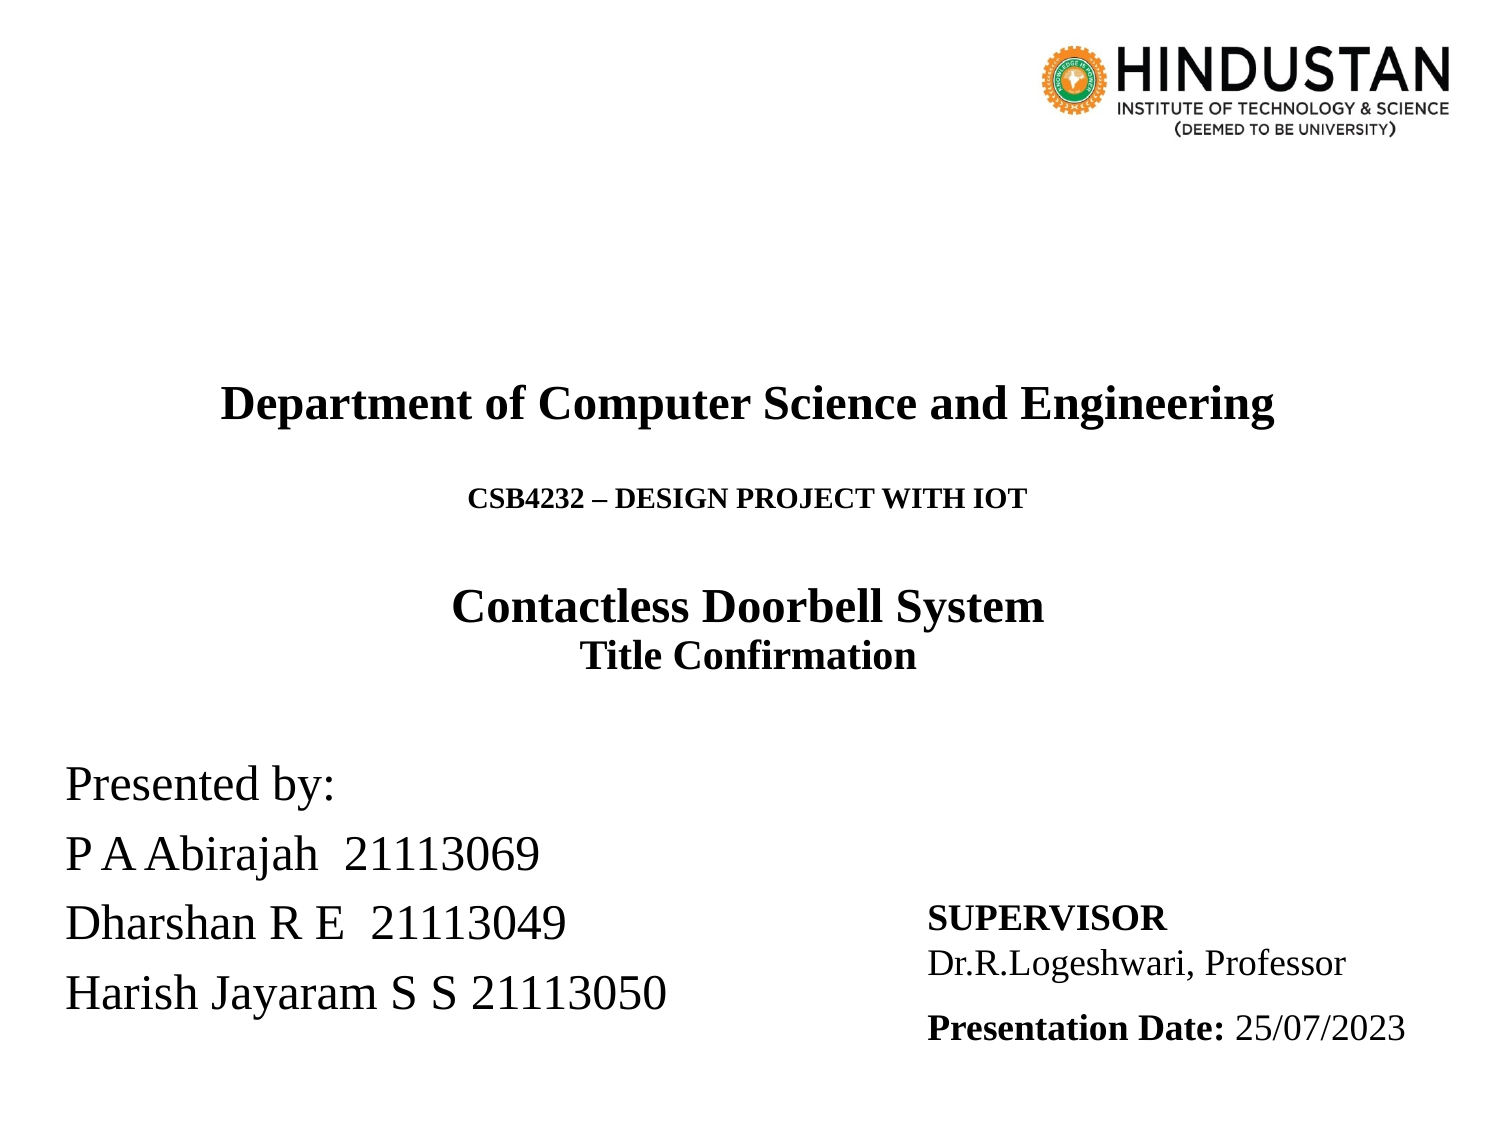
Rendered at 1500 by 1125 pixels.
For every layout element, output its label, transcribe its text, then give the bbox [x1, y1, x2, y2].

title Department of Computer Science and Engineering CSB4232 – DESIGN PROJECT WITH IOT Contactless Doorbell System Title Confirmation [75, 299, 1422, 686]
subtitle Presented by: P A Abirajah 21113069 Dharshan R E 21113049 Harish Jayaram S S 21113050 [50, 750, 1288, 891]
text_box Presentation Date: 25/07/2023 [912, 995, 1438, 1056]
text_box SUPERVISOR Dr.R.Logeshwari, Professor [912, 885, 1438, 991]
picture [1037, 37, 1454, 146]
